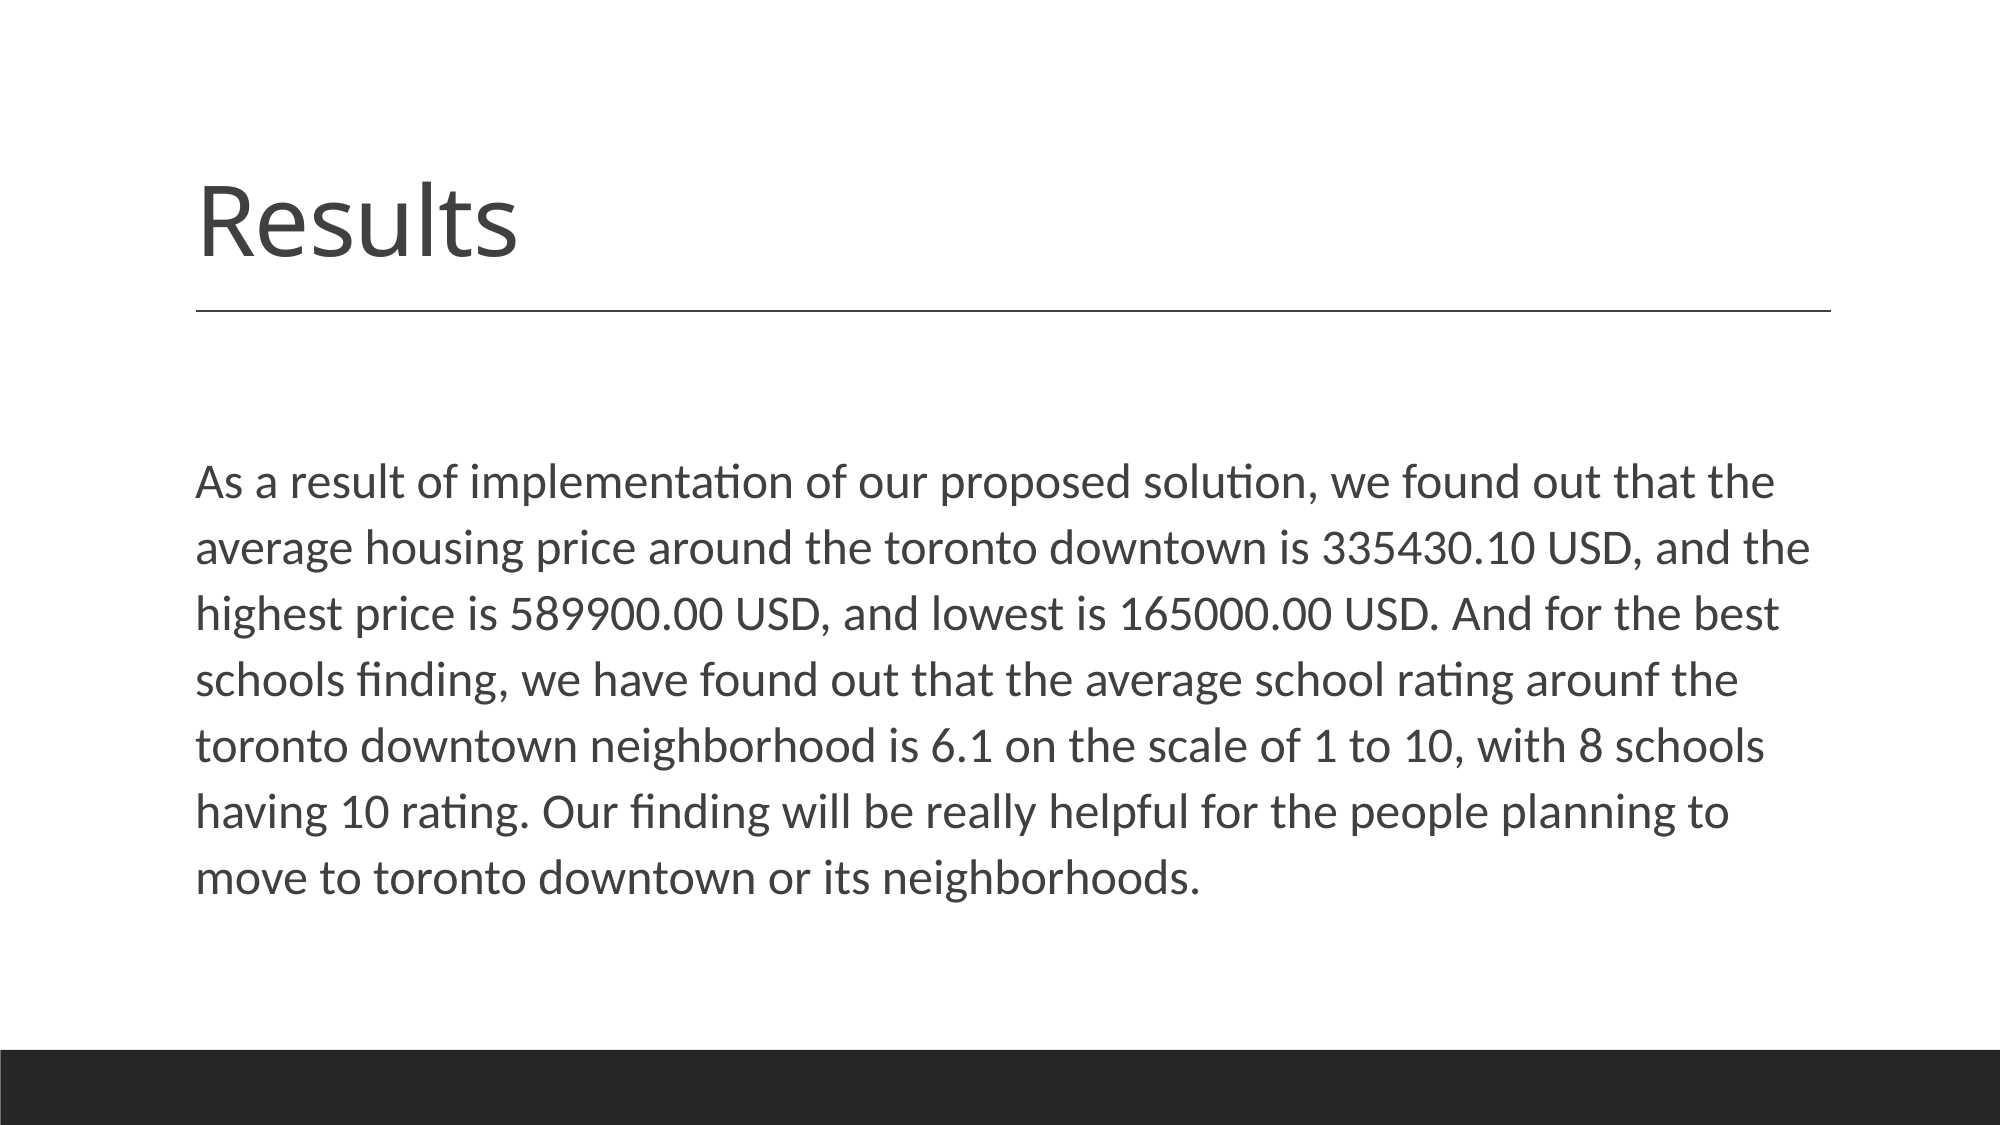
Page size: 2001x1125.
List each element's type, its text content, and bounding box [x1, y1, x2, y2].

list As a result of implementation of our proposed solution, we found out that the average housing price around the toronto downtown is 335430.10 USD, and the highest price is 589900.00 USD, and lowest is 165000.00 USD. And for the best schools finding, we have found out that the average school rating arounf the toronto downtown neighborhood is 6.1 on the scale of 1 to 10, with 8 schools having 10 rating. Our finding will be really helpful for the people planning to move to toronto downtown or its neighborhoods. [180, 345, 1830, 963]
title Results [180, 47, 1830, 285]
